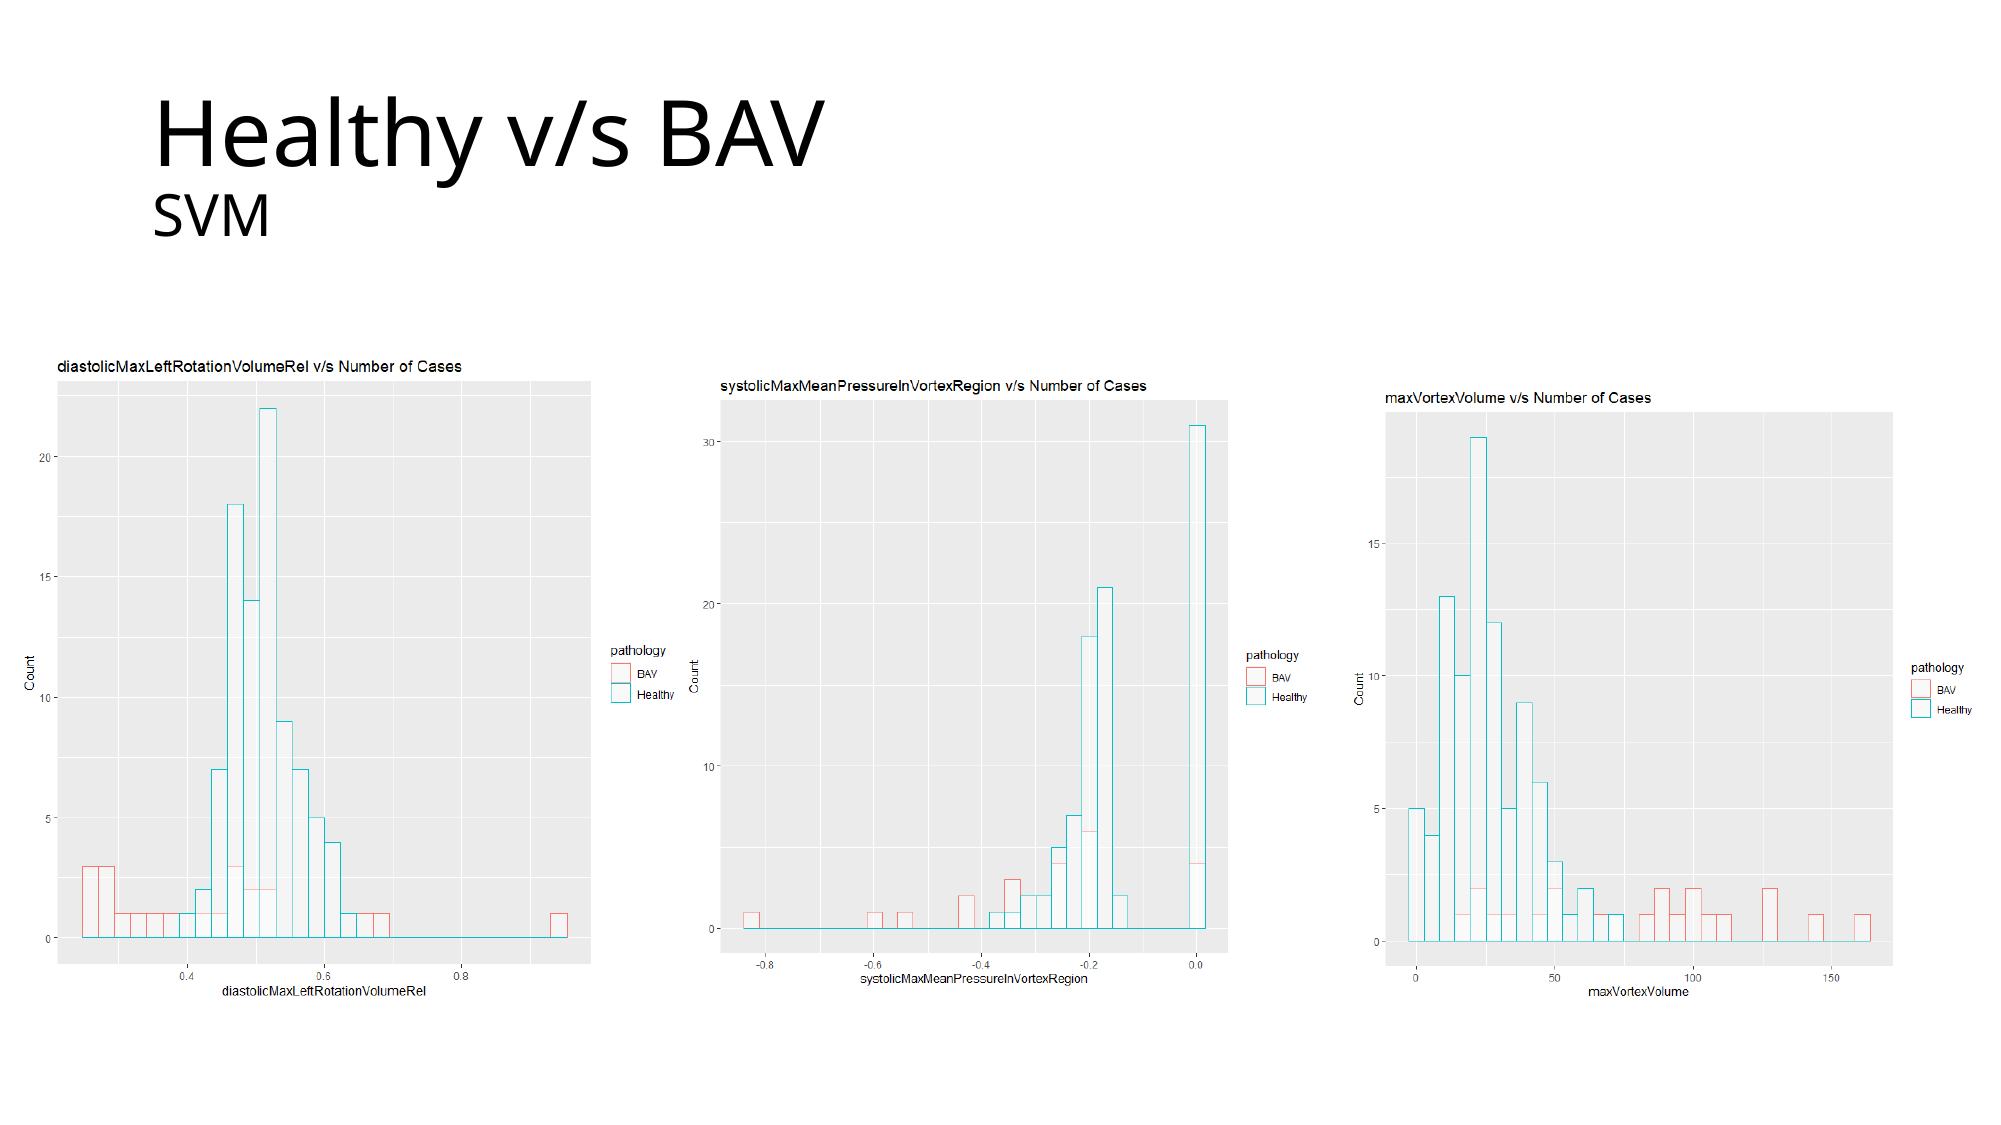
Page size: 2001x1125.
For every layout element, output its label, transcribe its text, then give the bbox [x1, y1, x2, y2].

picture [16, 352, 1319, 1004]
picture [1346, 384, 1984, 1004]
title Healthy v/s BAV SVM [137, 59, 1863, 278]
